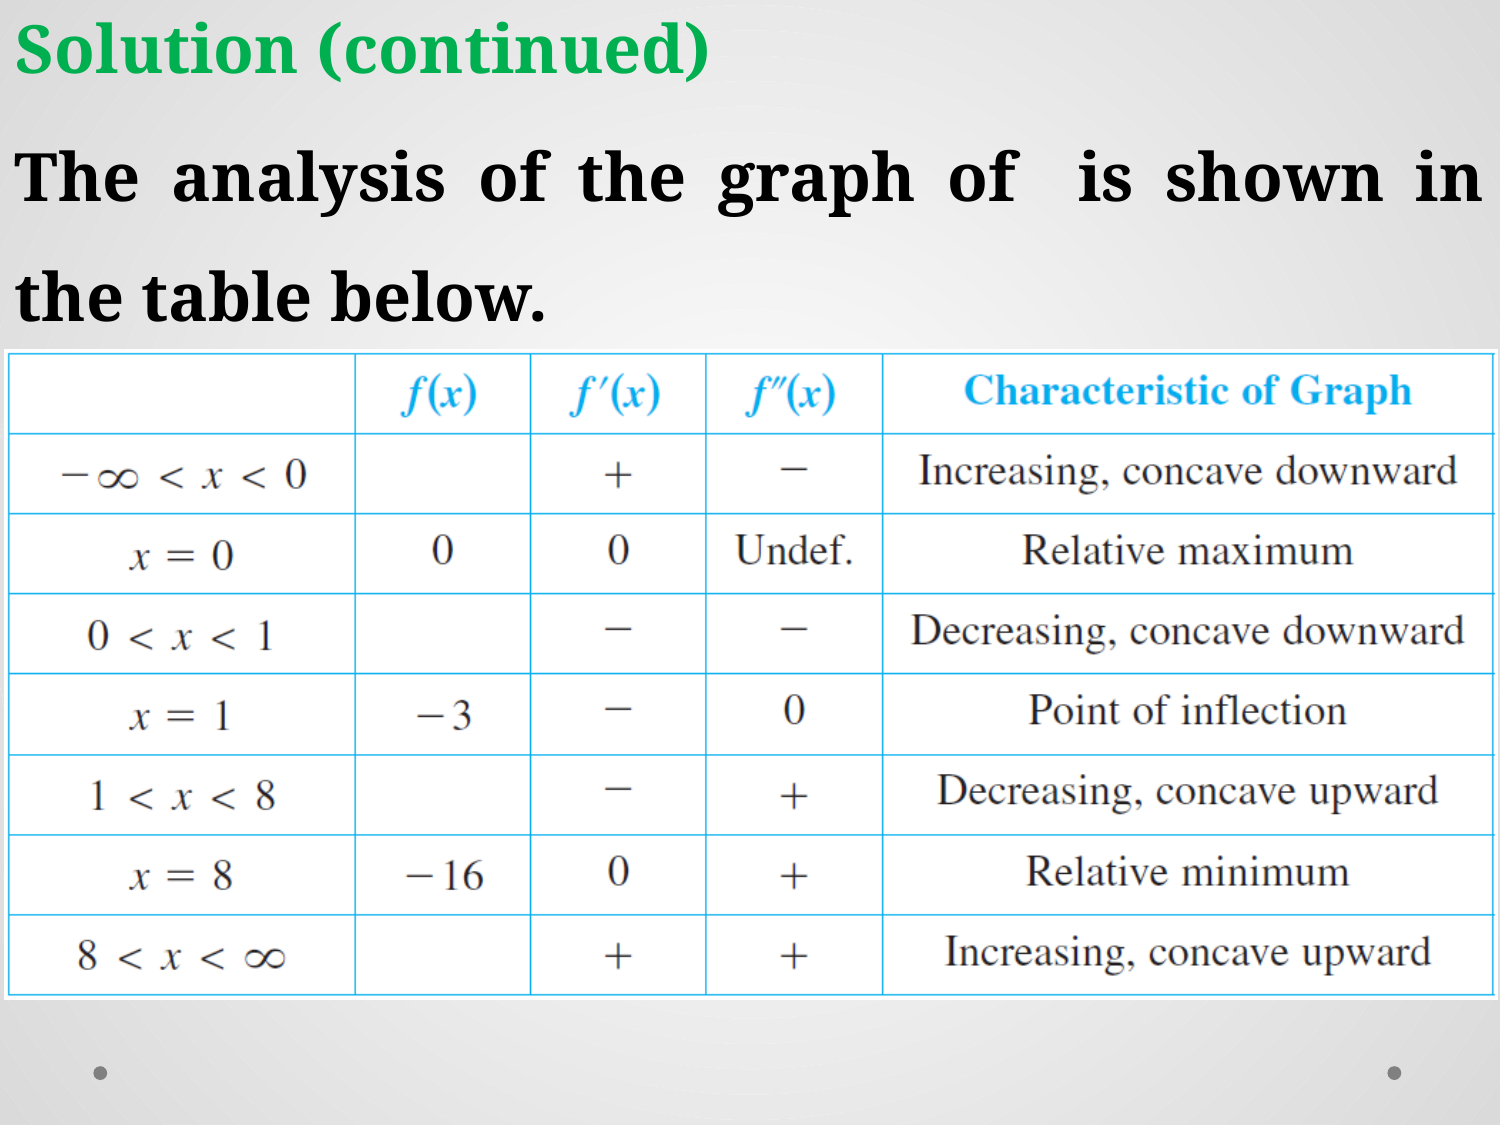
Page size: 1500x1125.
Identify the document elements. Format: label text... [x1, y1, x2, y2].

text_box Solution (continued) [1, 0, 1500, 95]
picture [3, 349, 1499, 1001]
